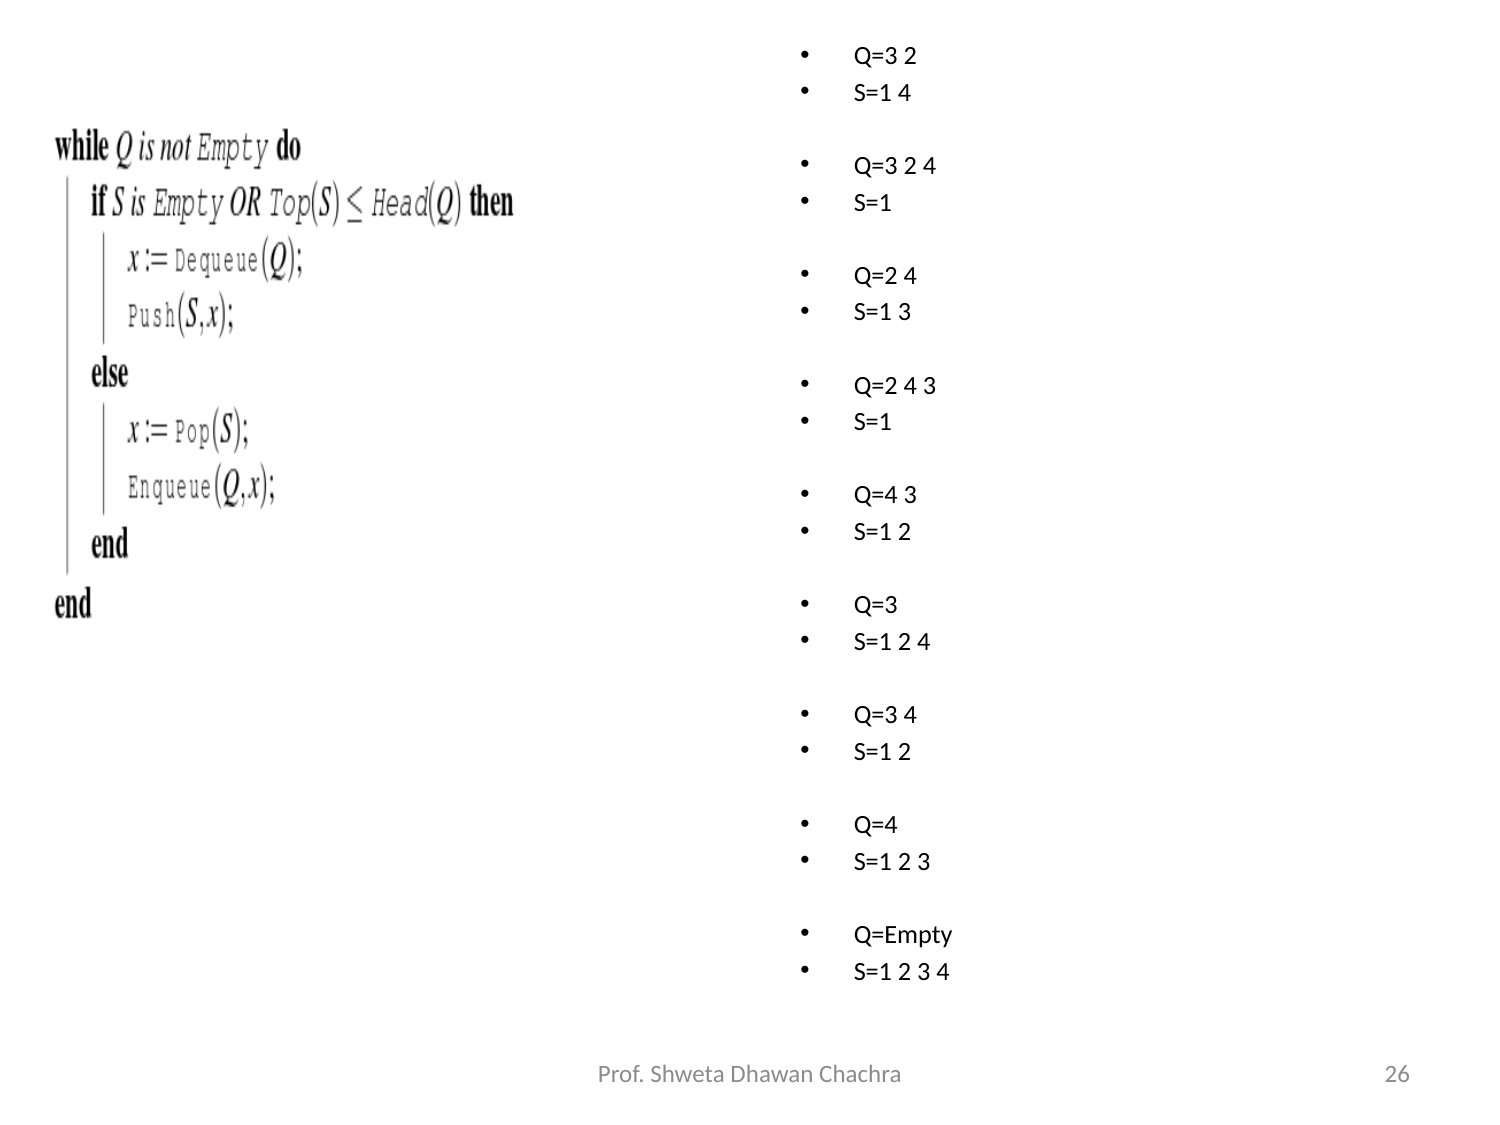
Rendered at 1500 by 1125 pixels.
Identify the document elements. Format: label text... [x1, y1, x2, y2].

list Q=3 2 S=1 4 Q=3 2 4 S=1 Q=2 4 S=1 3 Q=2 4 3 S=1 Q=4 3 S=1 2 Q=3 S=1 2 4 Q=3 4 S=1 2 Q=4 S=1 2 3 Q=Empty S=1 2 3 4 [785, 30, 1448, 994]
slide_number 26 [1074, 1042, 1425, 1103]
footer Prof. Shweta Dhawan Chachra [512, 1042, 988, 1103]
picture [34, 125, 543, 634]
